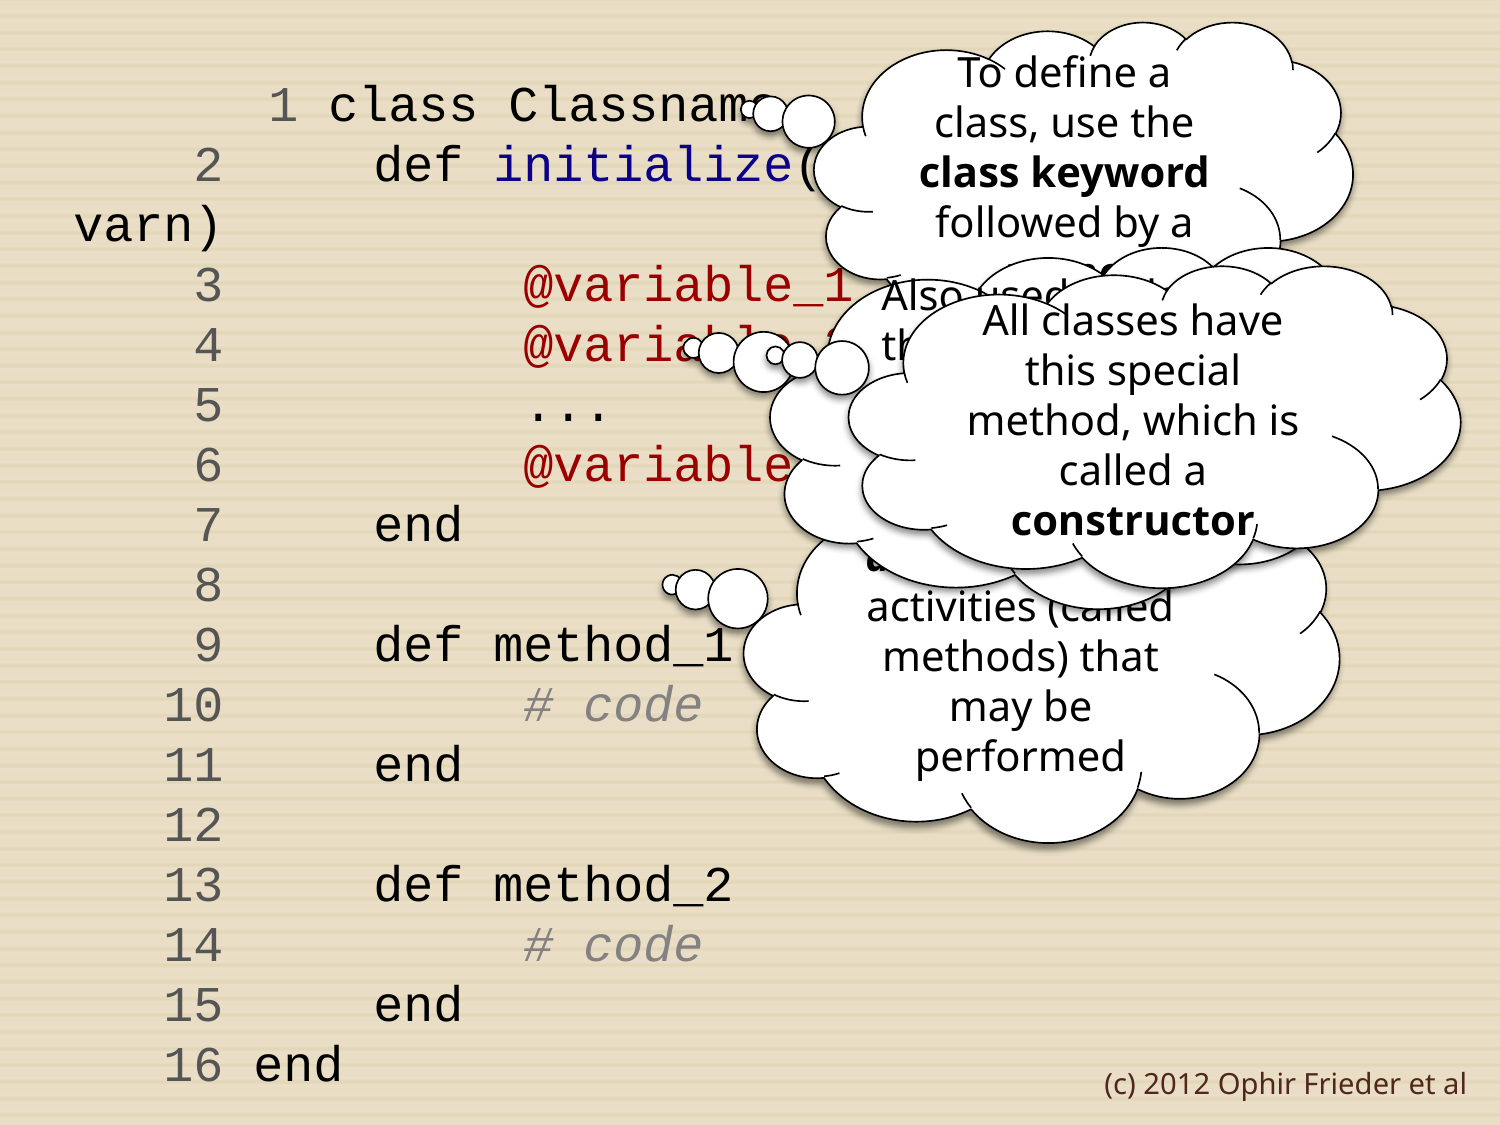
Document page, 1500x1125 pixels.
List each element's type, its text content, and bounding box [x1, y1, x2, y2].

text_box Also used to define the special method initialize which is called every time a new instance is created [828, 247, 1212, 378]
text_box 1 class Classname 2 def initialize(var1, var2, ..., varn) 3 @variable_1 = var1 4 @variable_2 = var2 5 ... 6 @variable_n = varn 7 end 8 9 def method_1 10 # code 11 end 12 13 def method_2 14 # code 15 end 16 end [58, 63, 1440, 1125]
text_box All classes have this special method, which is called a constructor [765, 265, 1462, 590]
footer (c) 2012 Ophir Frieder et al [592, 1052, 1483, 1113]
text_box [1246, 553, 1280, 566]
text_box To define a class, use the class keyword followed by a name [739, 21, 1354, 286]
text_box Also used to define the special method initialize which is called every time a new instance is created [1214, 247, 1321, 279]
text_box def defines new activities (called methods) that may be performed [661, 547, 1341, 844]
text_box Also used to define the special method initialize which is called every time a new instance is created [1017, 570, 1151, 611]
text_box Also used to define the special method initialize which is called every time a new instance is created [682, 331, 1008, 589]
